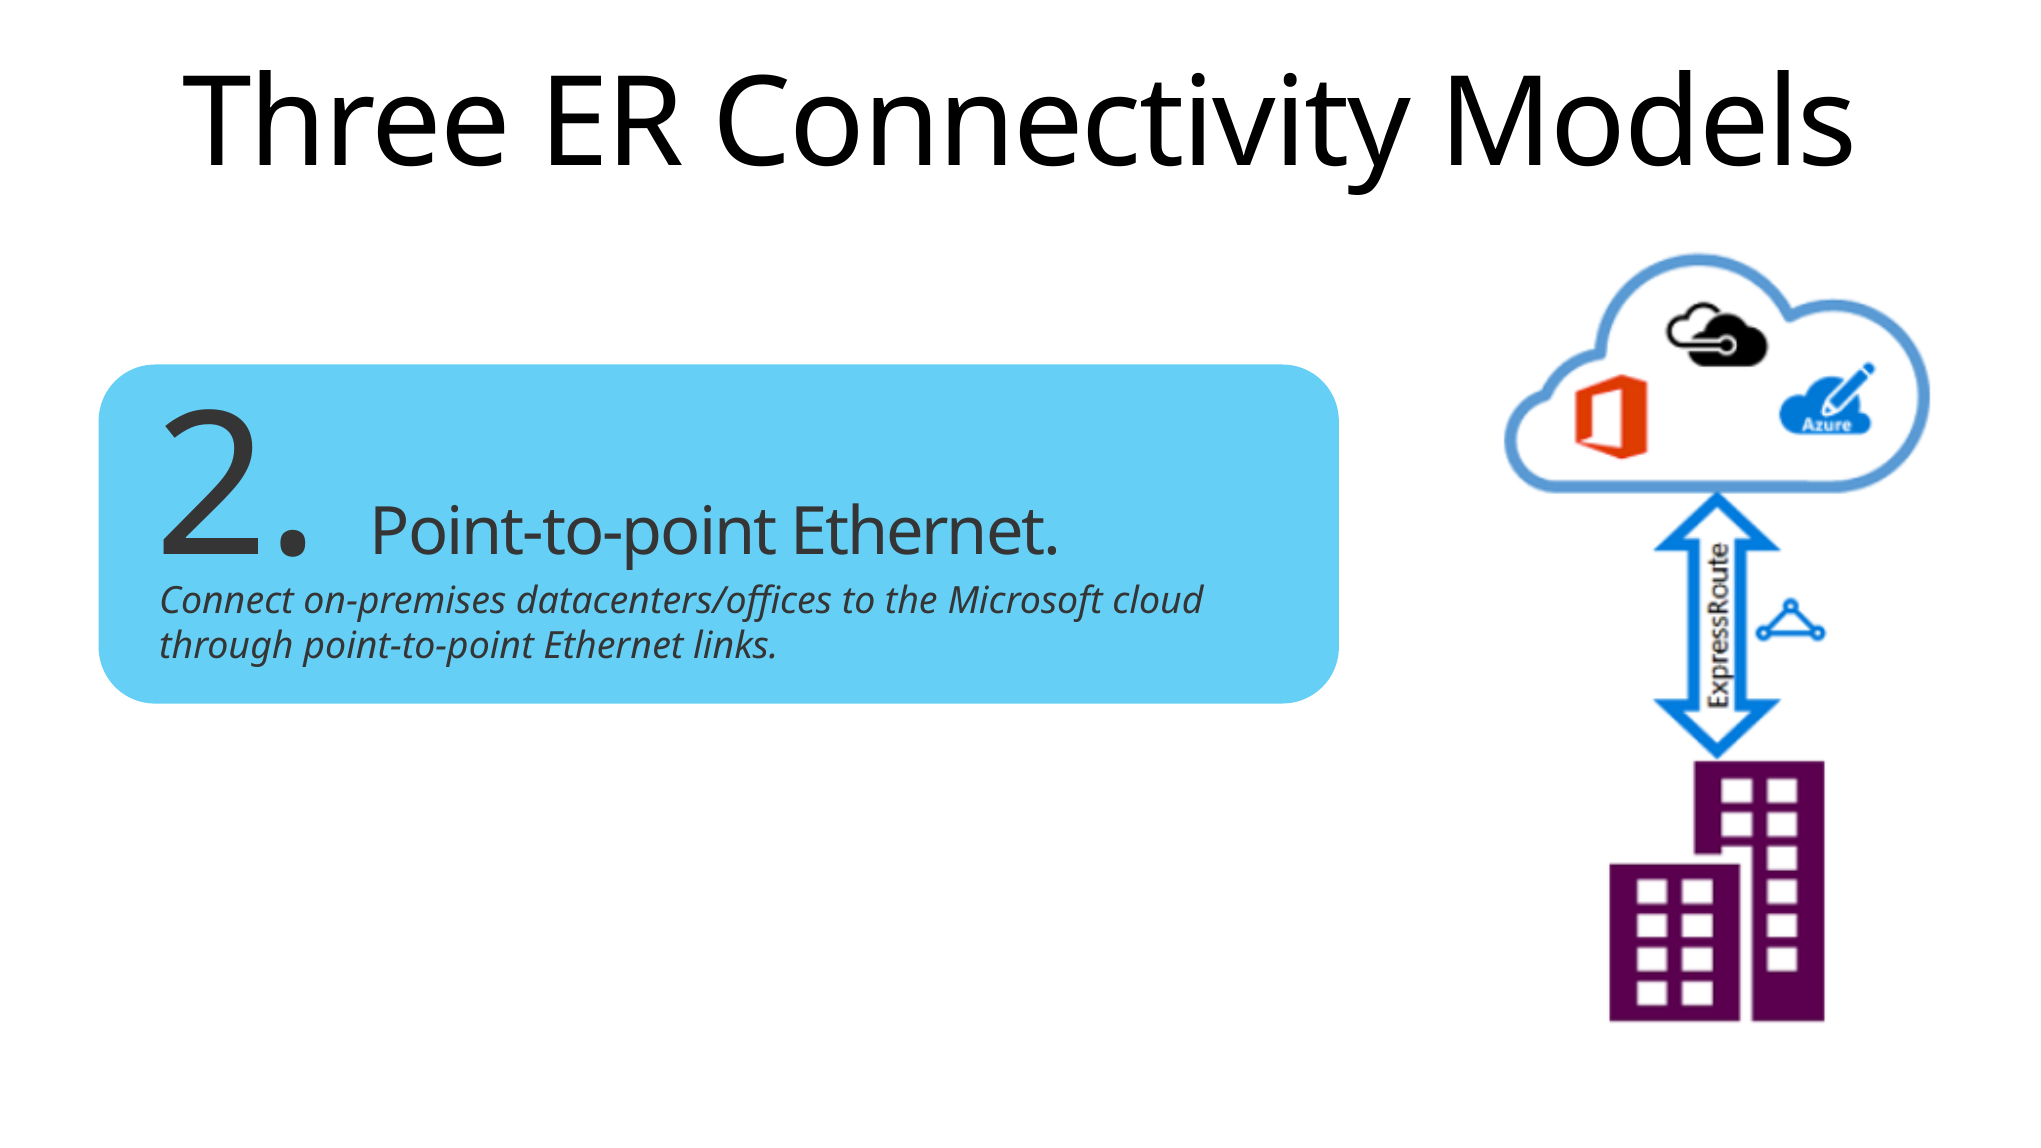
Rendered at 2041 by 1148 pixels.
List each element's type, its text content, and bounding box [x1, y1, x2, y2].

text_box [97, 369, 1334, 705]
text_box Connect on-premises datacenters/offices to the Microsoft cloud through point-to-point Ethernet links. [144, 568, 1363, 673]
title Three ER Connectivity Models [140, 42, 1900, 252]
text_box [136, 363, 1340, 568]
text_box 2. Point-to-point Ethernet. [130, 367, 1217, 577]
picture [1490, 246, 1942, 1037]
